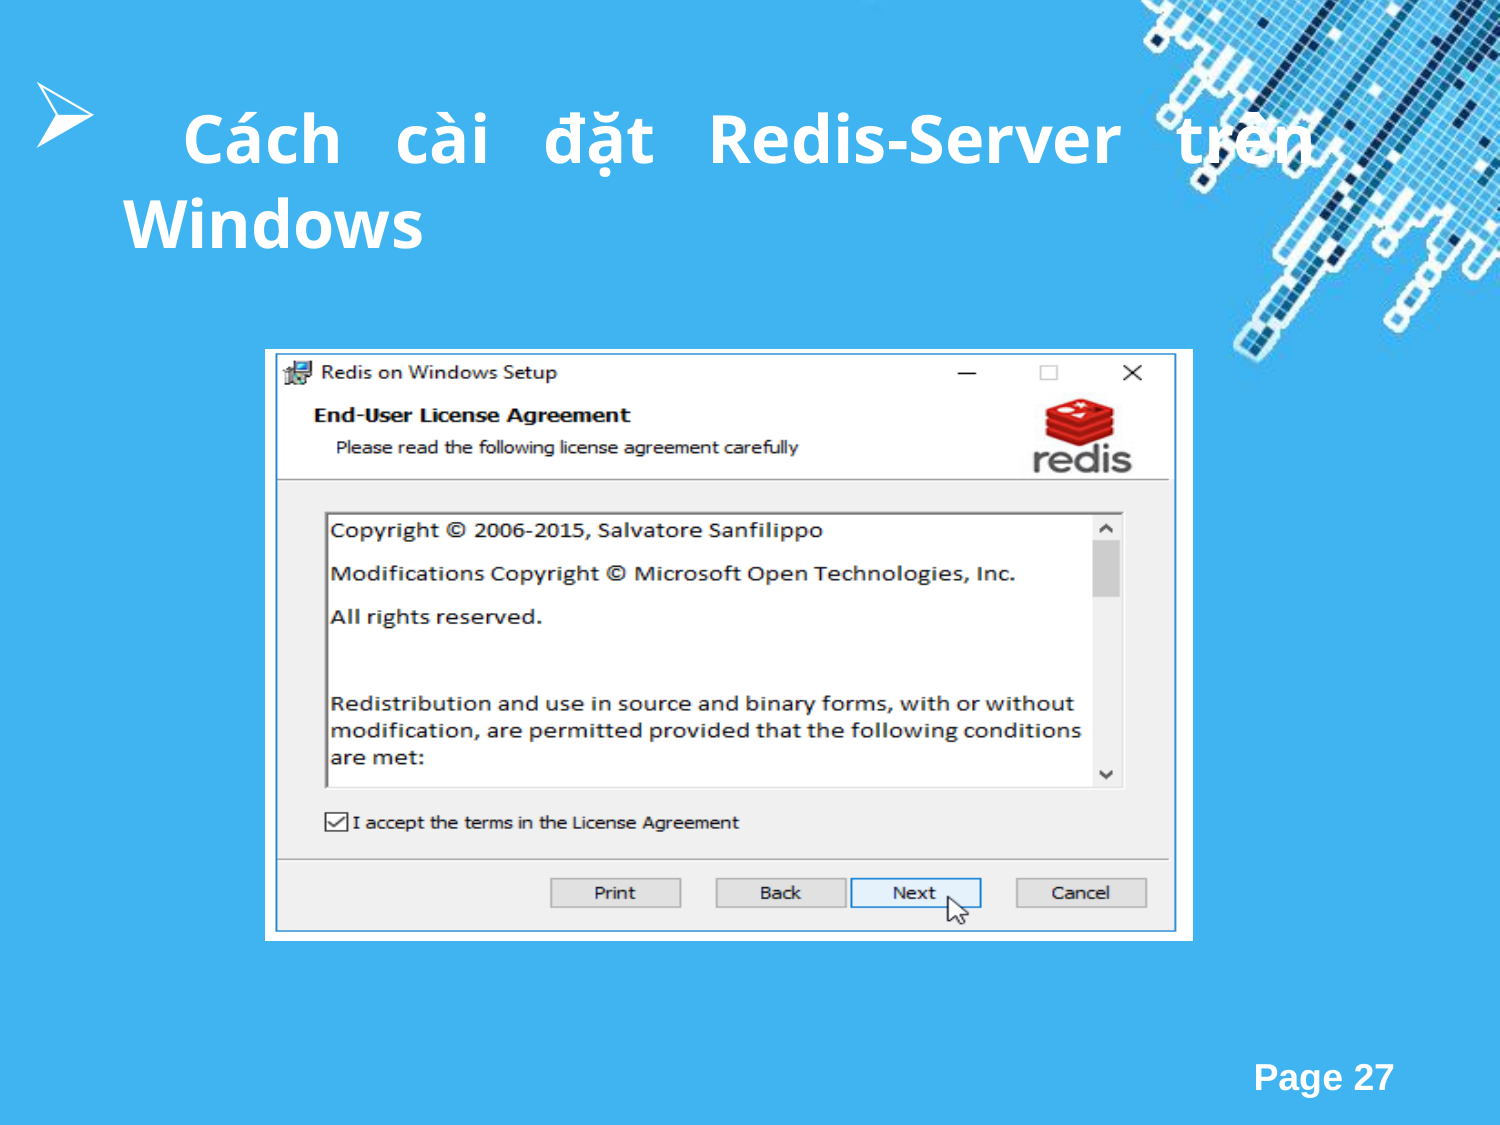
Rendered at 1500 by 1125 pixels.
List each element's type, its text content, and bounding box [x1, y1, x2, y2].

picture [0, 0, 1500, 1125]
text_box Cách cài đặt Redis-Server trên Windows [0, 42, 1347, 244]
